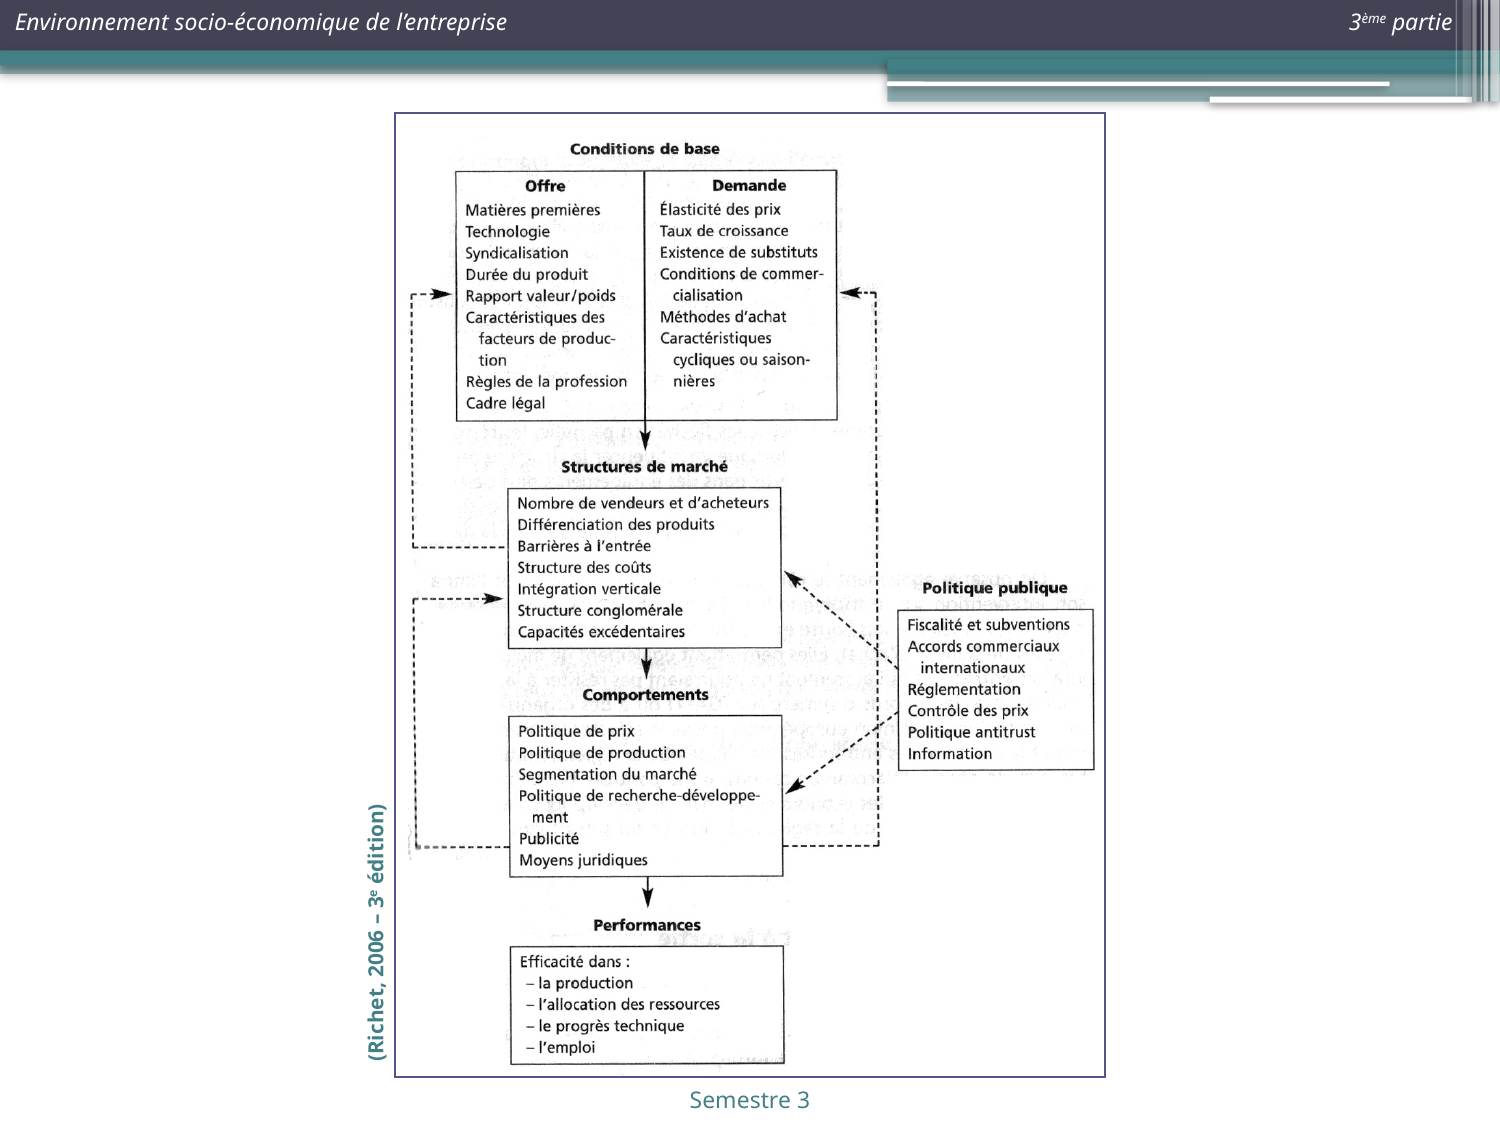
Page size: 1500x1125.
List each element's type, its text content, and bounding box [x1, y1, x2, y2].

text_box (Richet, 2006 – 3e édition) [355, 480, 389, 1077]
picture [395, 113, 1105, 1077]
